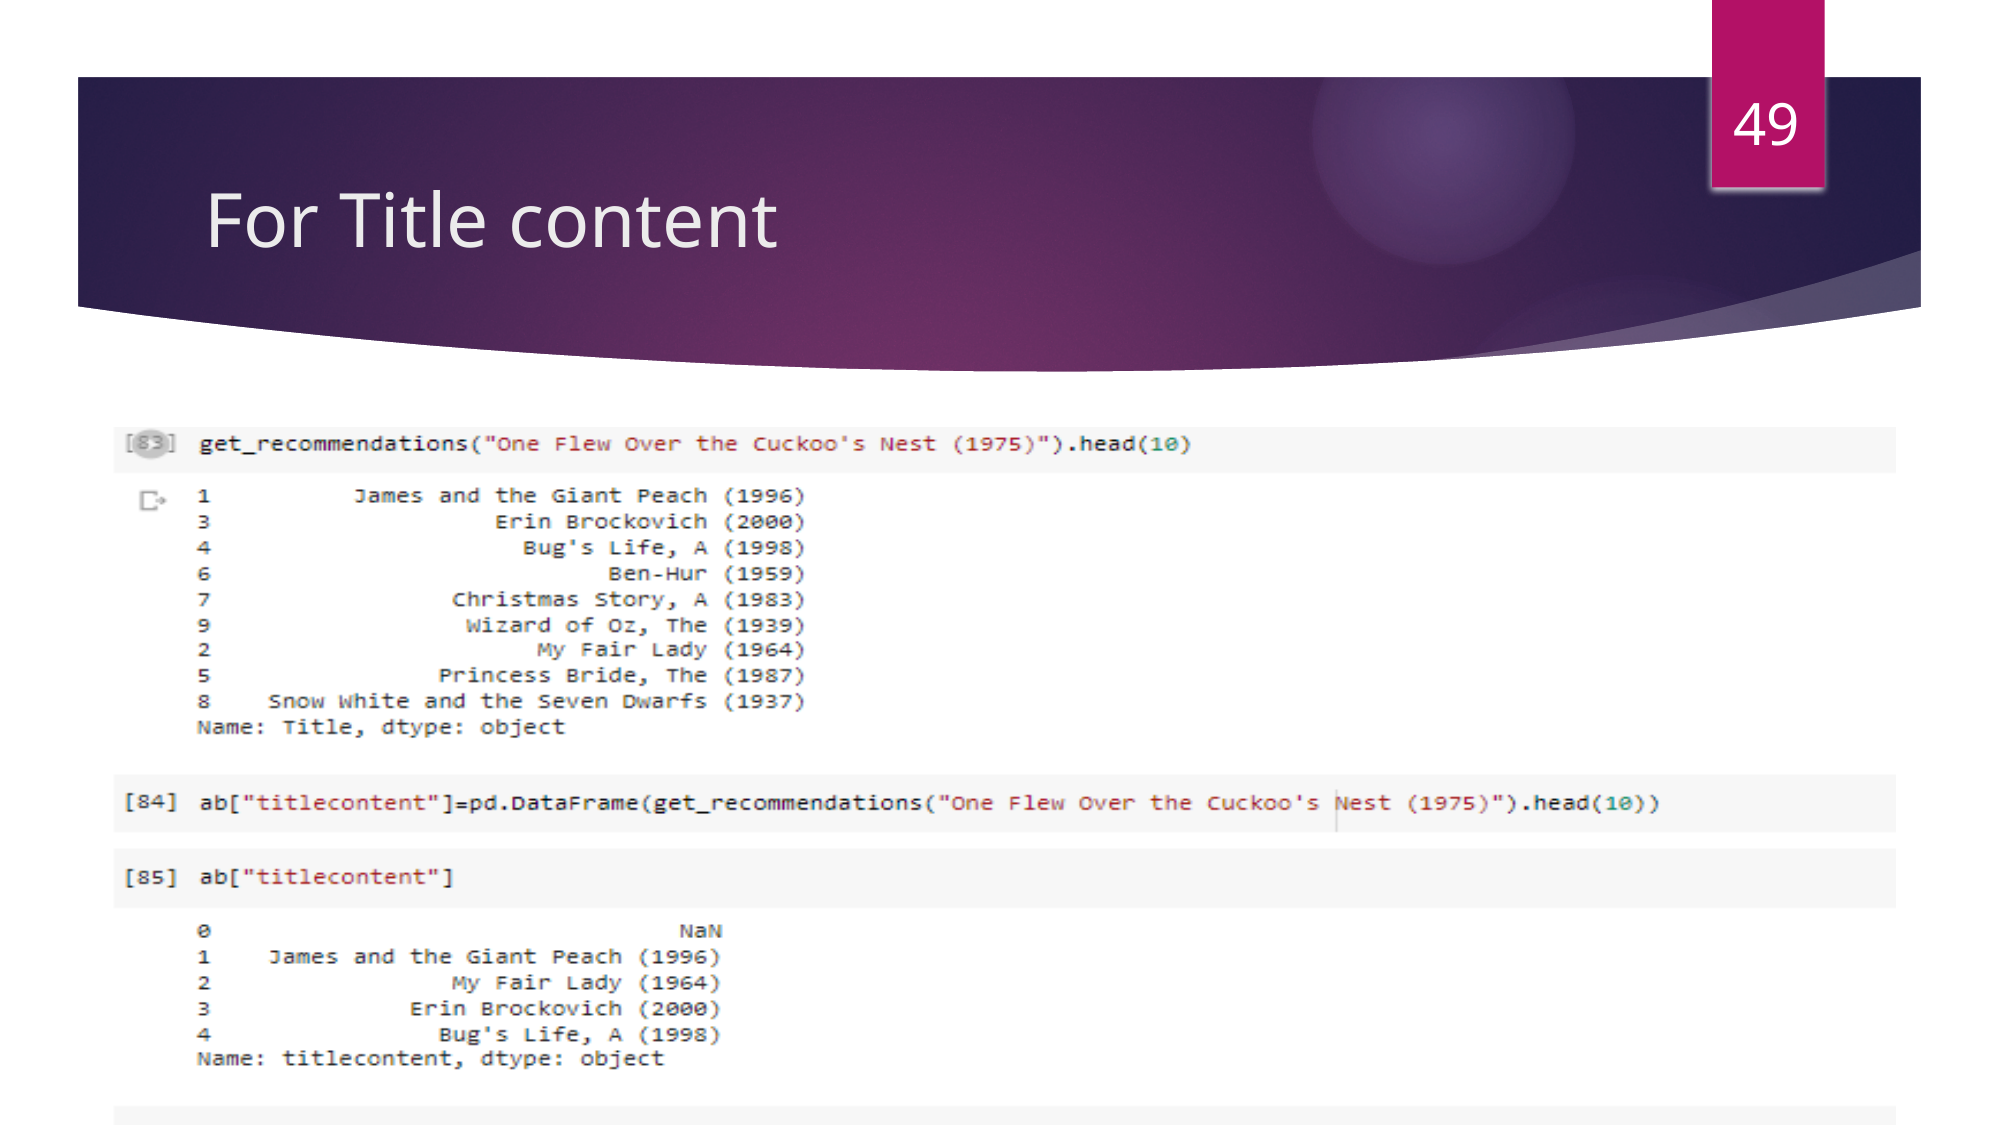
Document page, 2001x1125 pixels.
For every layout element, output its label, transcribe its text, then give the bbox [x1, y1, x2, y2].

title For Title content [189, 159, 1627, 276]
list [110, 426, 1896, 1125]
slide_number 49 [1698, 48, 1836, 175]
